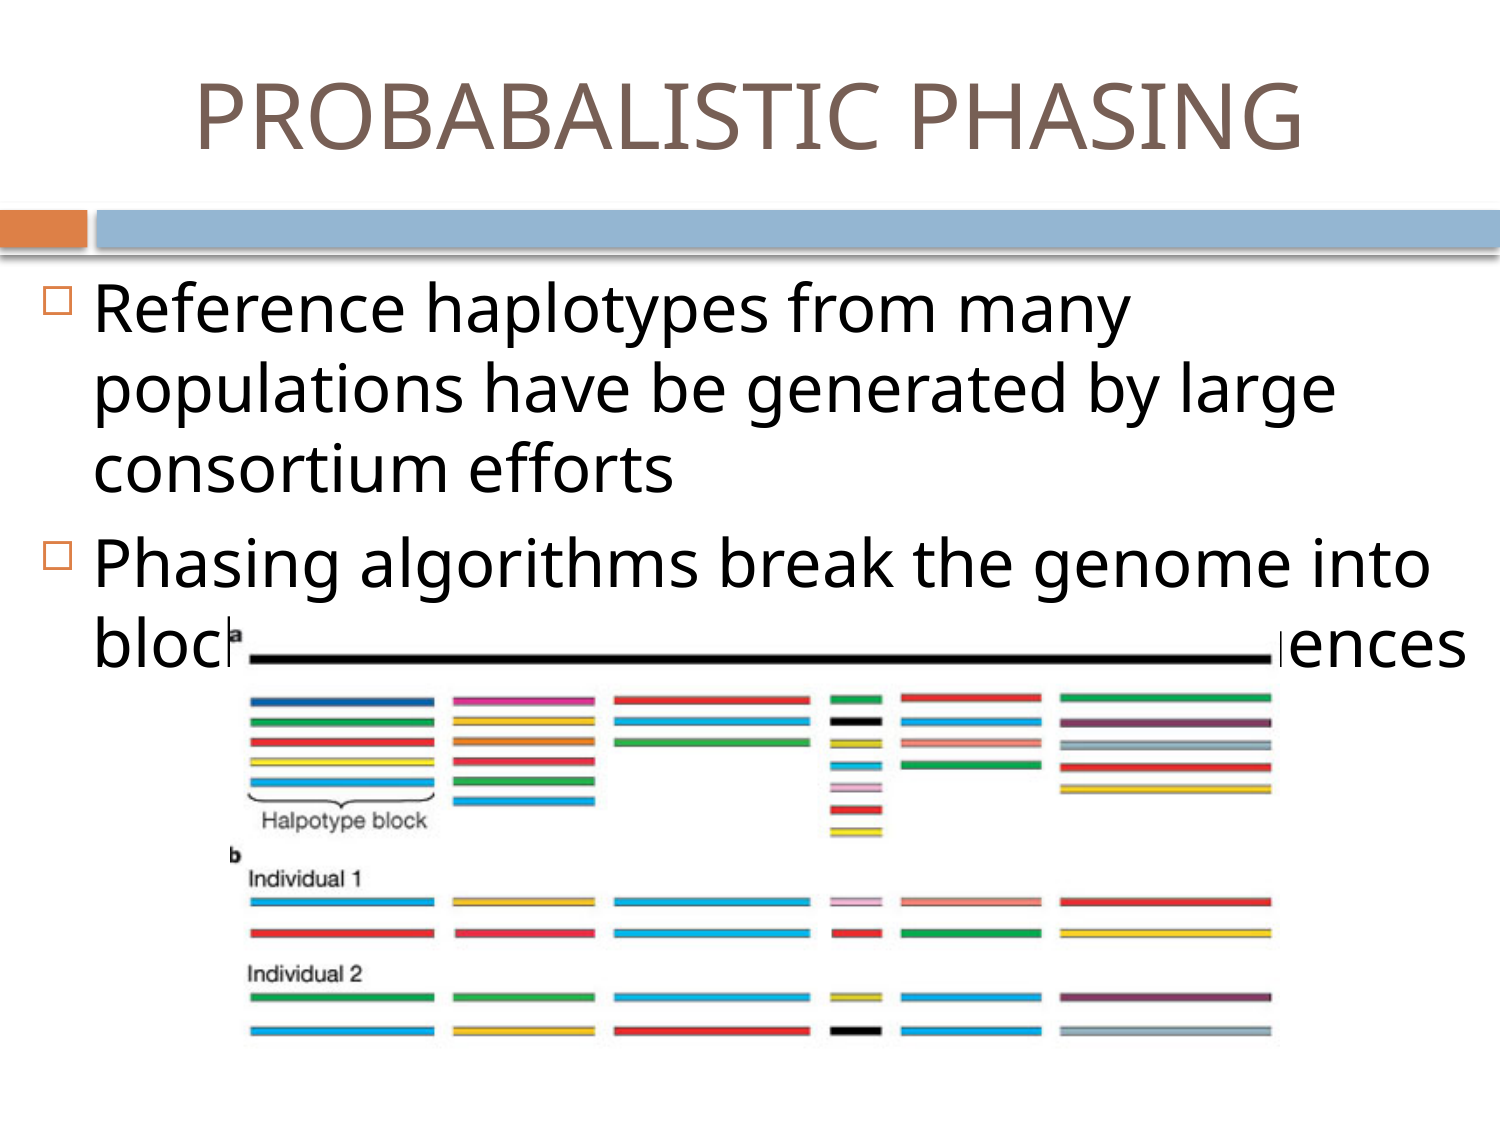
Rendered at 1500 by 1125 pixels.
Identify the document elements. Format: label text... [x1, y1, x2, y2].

list Reference haplotypes from many populations have be generated by large consortium efforts Phasing algorithms break the genome into blocks in which # haploypes << # sequences [24, 258, 1486, 1105]
title PROBABALISTIC PHASING [31, 31, 1469, 194]
picture [230, 614, 1280, 1082]
